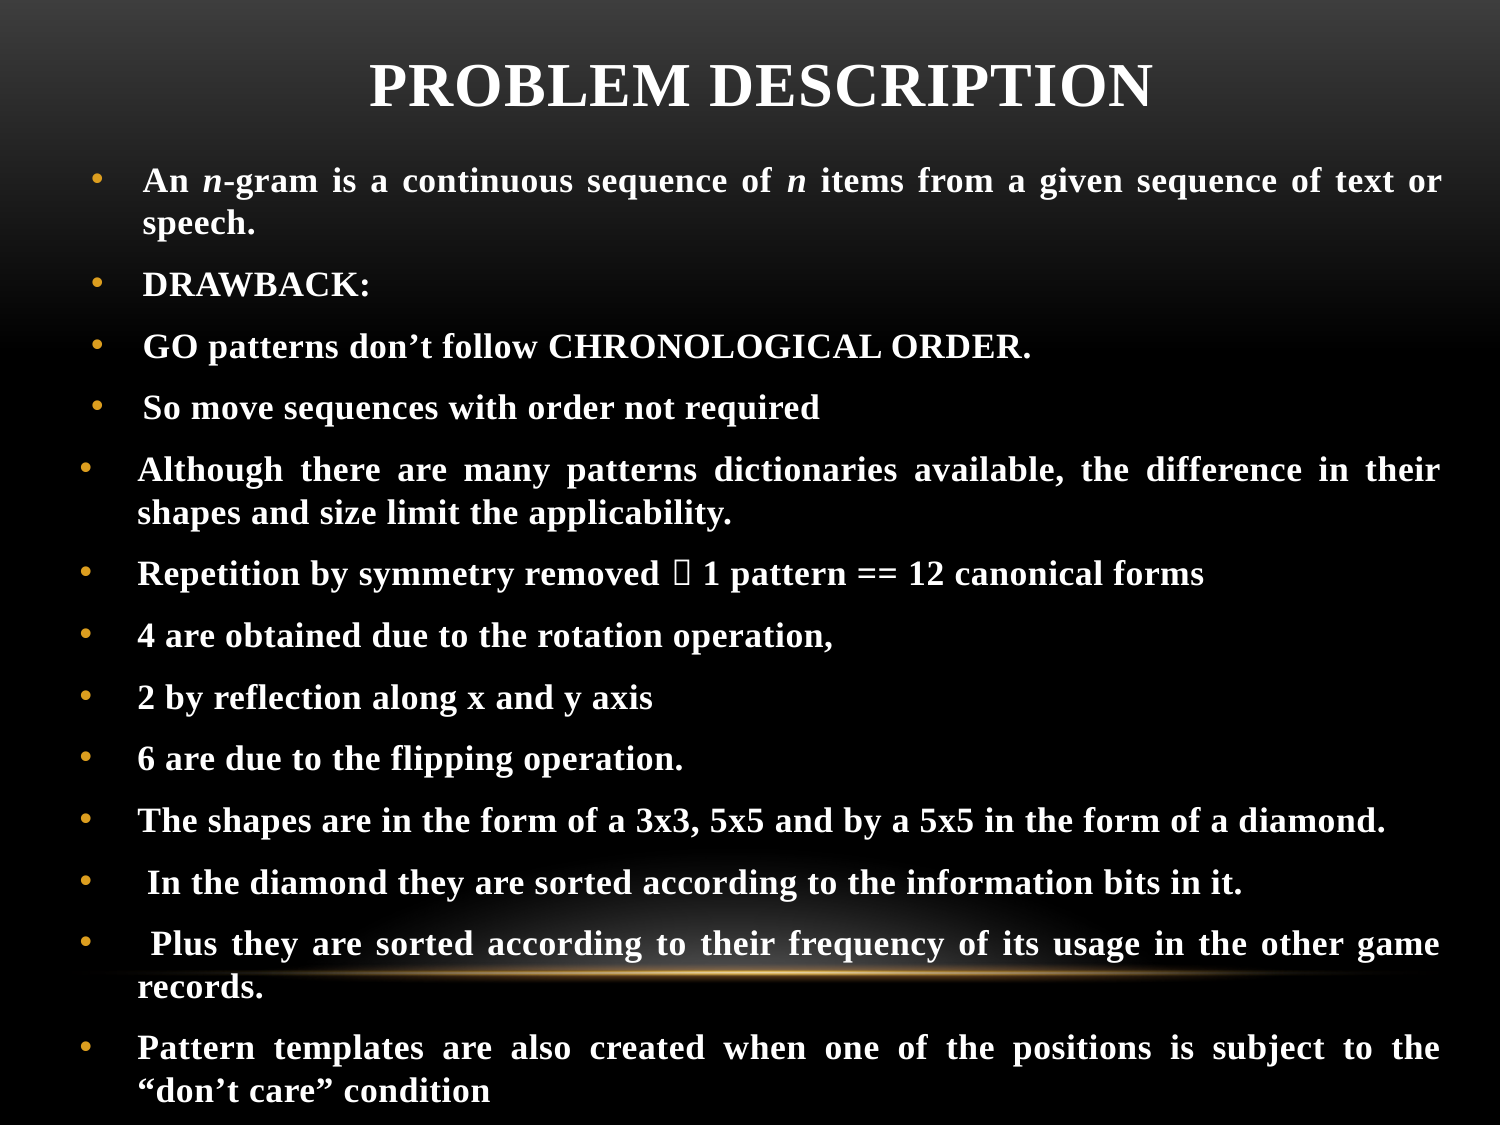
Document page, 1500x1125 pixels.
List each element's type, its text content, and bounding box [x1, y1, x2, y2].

list An n-gram is a continuous sequence of n items from a given sequence of text or speech. DRAWBACK: GO patterns don’t follow CHRONOLOGICAL ORDER. So move sequences with order not required Although there are many patterns dictionaries available, the difference in their shapes and size limit the applicability. Repetition by symmetry removed  1 pattern == 12 canonical forms 4 are obtained due to the rotation operation, 2 by reflection along x and y axis 6 are due to the flipping operation. The shapes are in the form of a 3x3, 5x5 and by a 5x5 in the form of a diamond. In the diamond they are sorted according to the information bits in it. Plus they are sorted according to their frequency of its usage in the other game records. Pattern templates are also created when one of the positions is subject to the “don’t care” condition [64, 149, 1459, 1125]
picture [0, 0, 1500, 1125]
title PROBLEM DESCRIPTION [112, 30, 1413, 127]
